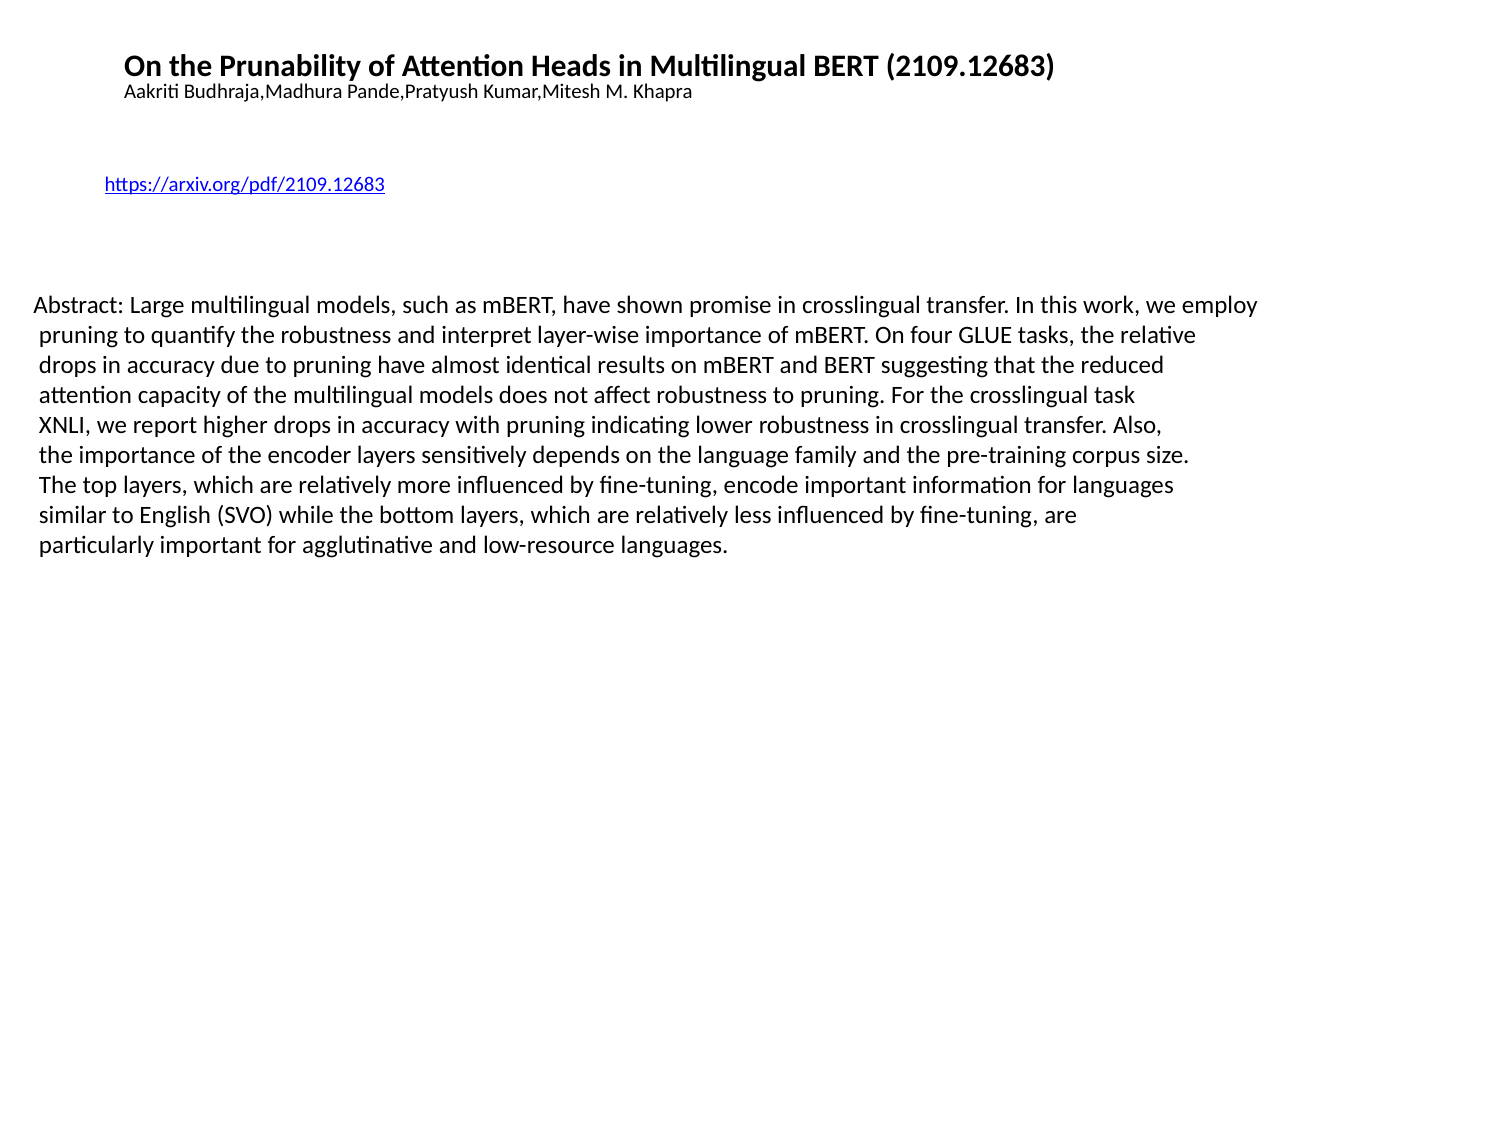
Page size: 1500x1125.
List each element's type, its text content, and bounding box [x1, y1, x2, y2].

text_box Abstract: Large multilingual models, such as mBERT, have shown promise in crosslingual transfer. In this work, we employ pruning to quantify the robustness and interpret layer-wise importance of mBERT. On four GLUE tasks, the relative drops in accuracy due to pruning have almost identical results on mBERT and BERT suggesting that the reduced attention capacity of the multilingual models does not affect robustness to pruning. For the crosslingual task XNLI, we report higher drops in accuracy with pruning indicating lower robustness in crosslingual transfer. Also, the importance of the encoder layers sensitively depends on the language family and the pre-training corpus size. The top layers, which are relatively more influenced by fine-tuning, encode important information for languages similar to English (SVO) while the bottom layers, which are relatively less influenced by fine-tuning, are particularly important for agglutinative and low-resource languages. [18, 236, 1281, 621]
text_box https://arxiv.org/pdf/2109.12683 [89, 118, 401, 203]
text_box On the Prunability of Attention Heads in Multilingual BERT (2109.12683) Aakriti Budhraja,Madhura Pande,Pratyush Kumar,Mitesh M. Khapra [109, 0, 1072, 110]
